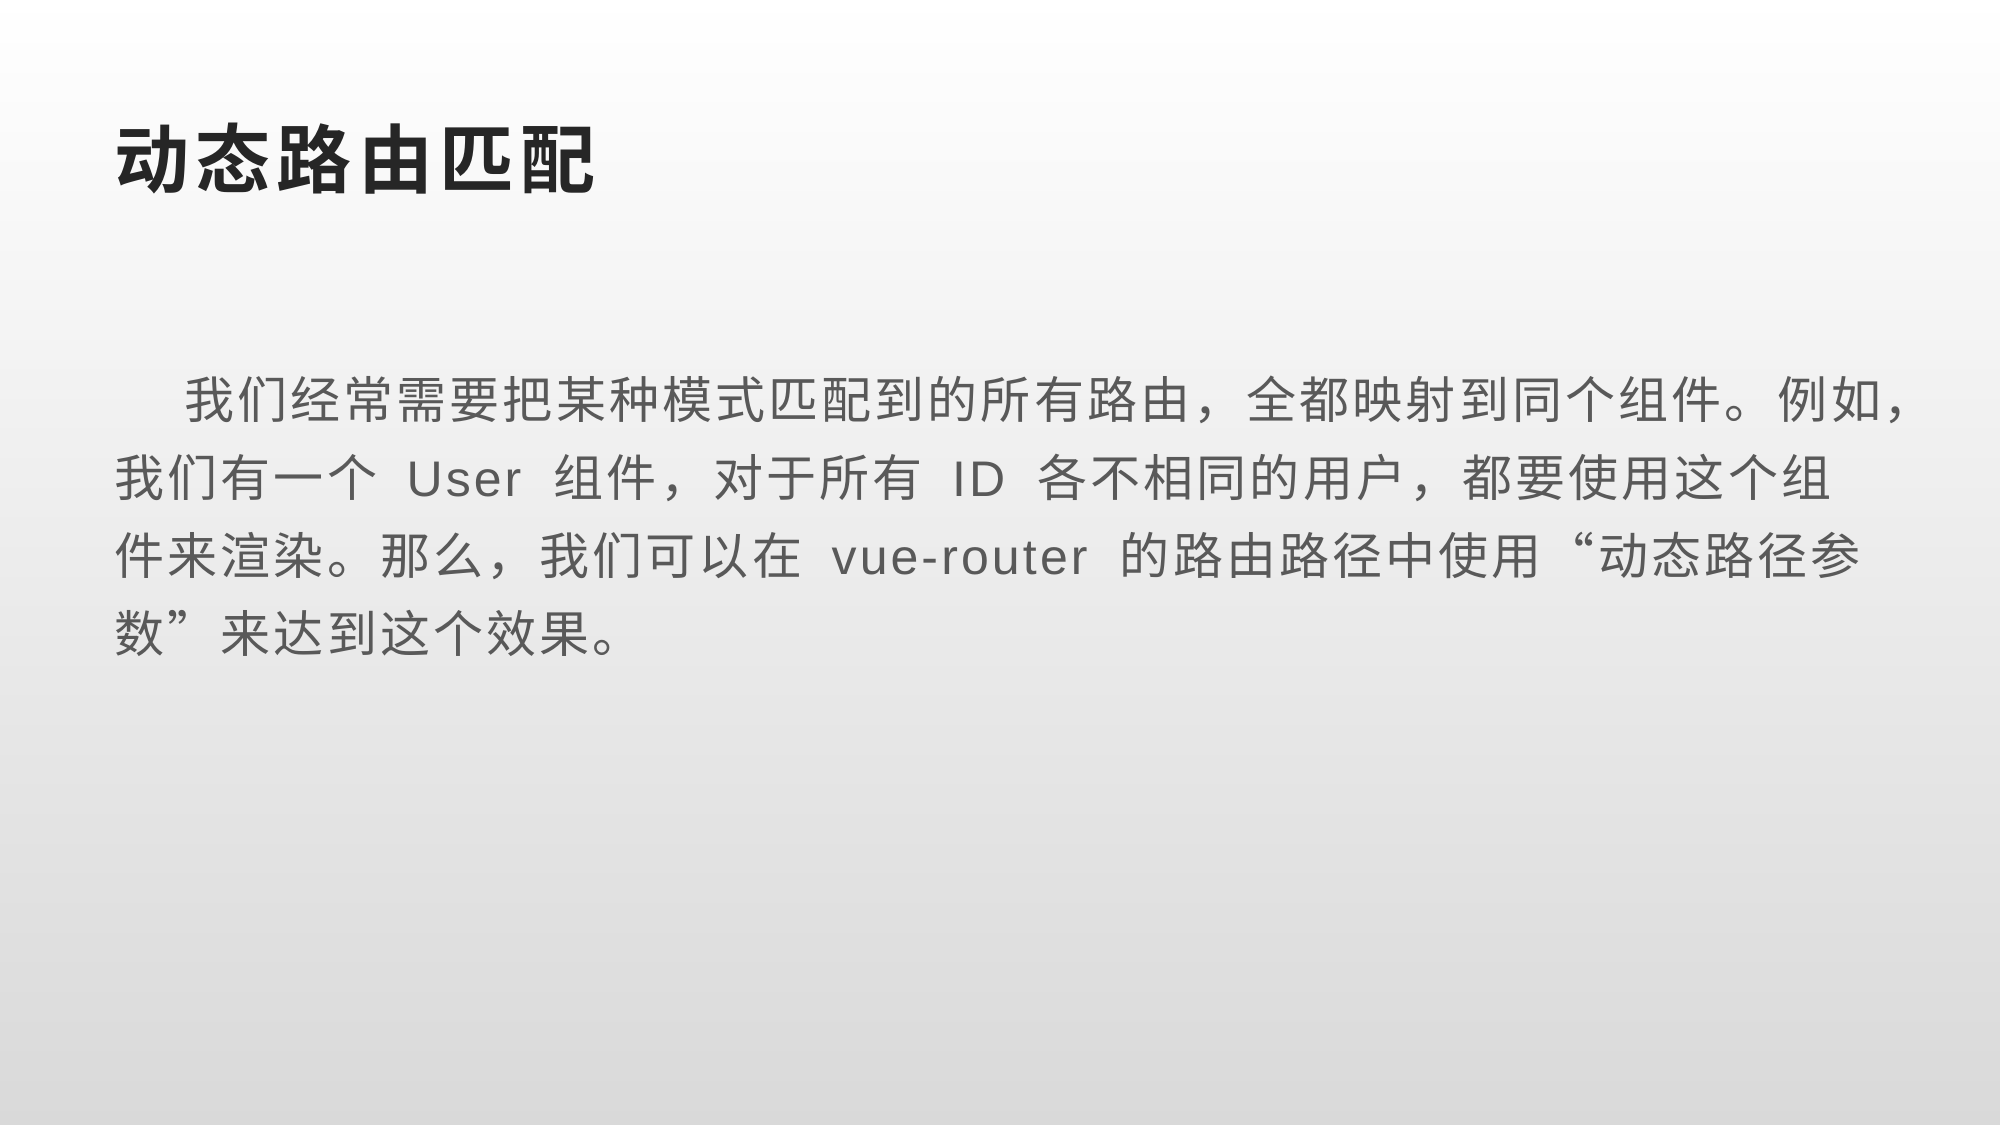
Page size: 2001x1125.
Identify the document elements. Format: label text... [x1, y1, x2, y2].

list 我们经常需要把某种模式匹配到的所有路由，全都映射到同个组件。例如，我们有一个 User 组件，对于所有 ID 各不相同的用户，都要使用这个组件来渲染。那么，我们可以在 vue-router 的路由路径中使用“动态路径参数”来达到这个效果。 [99, 244, 1900, 1026]
title 动态路由匹配 [99, 99, 1900, 216]
